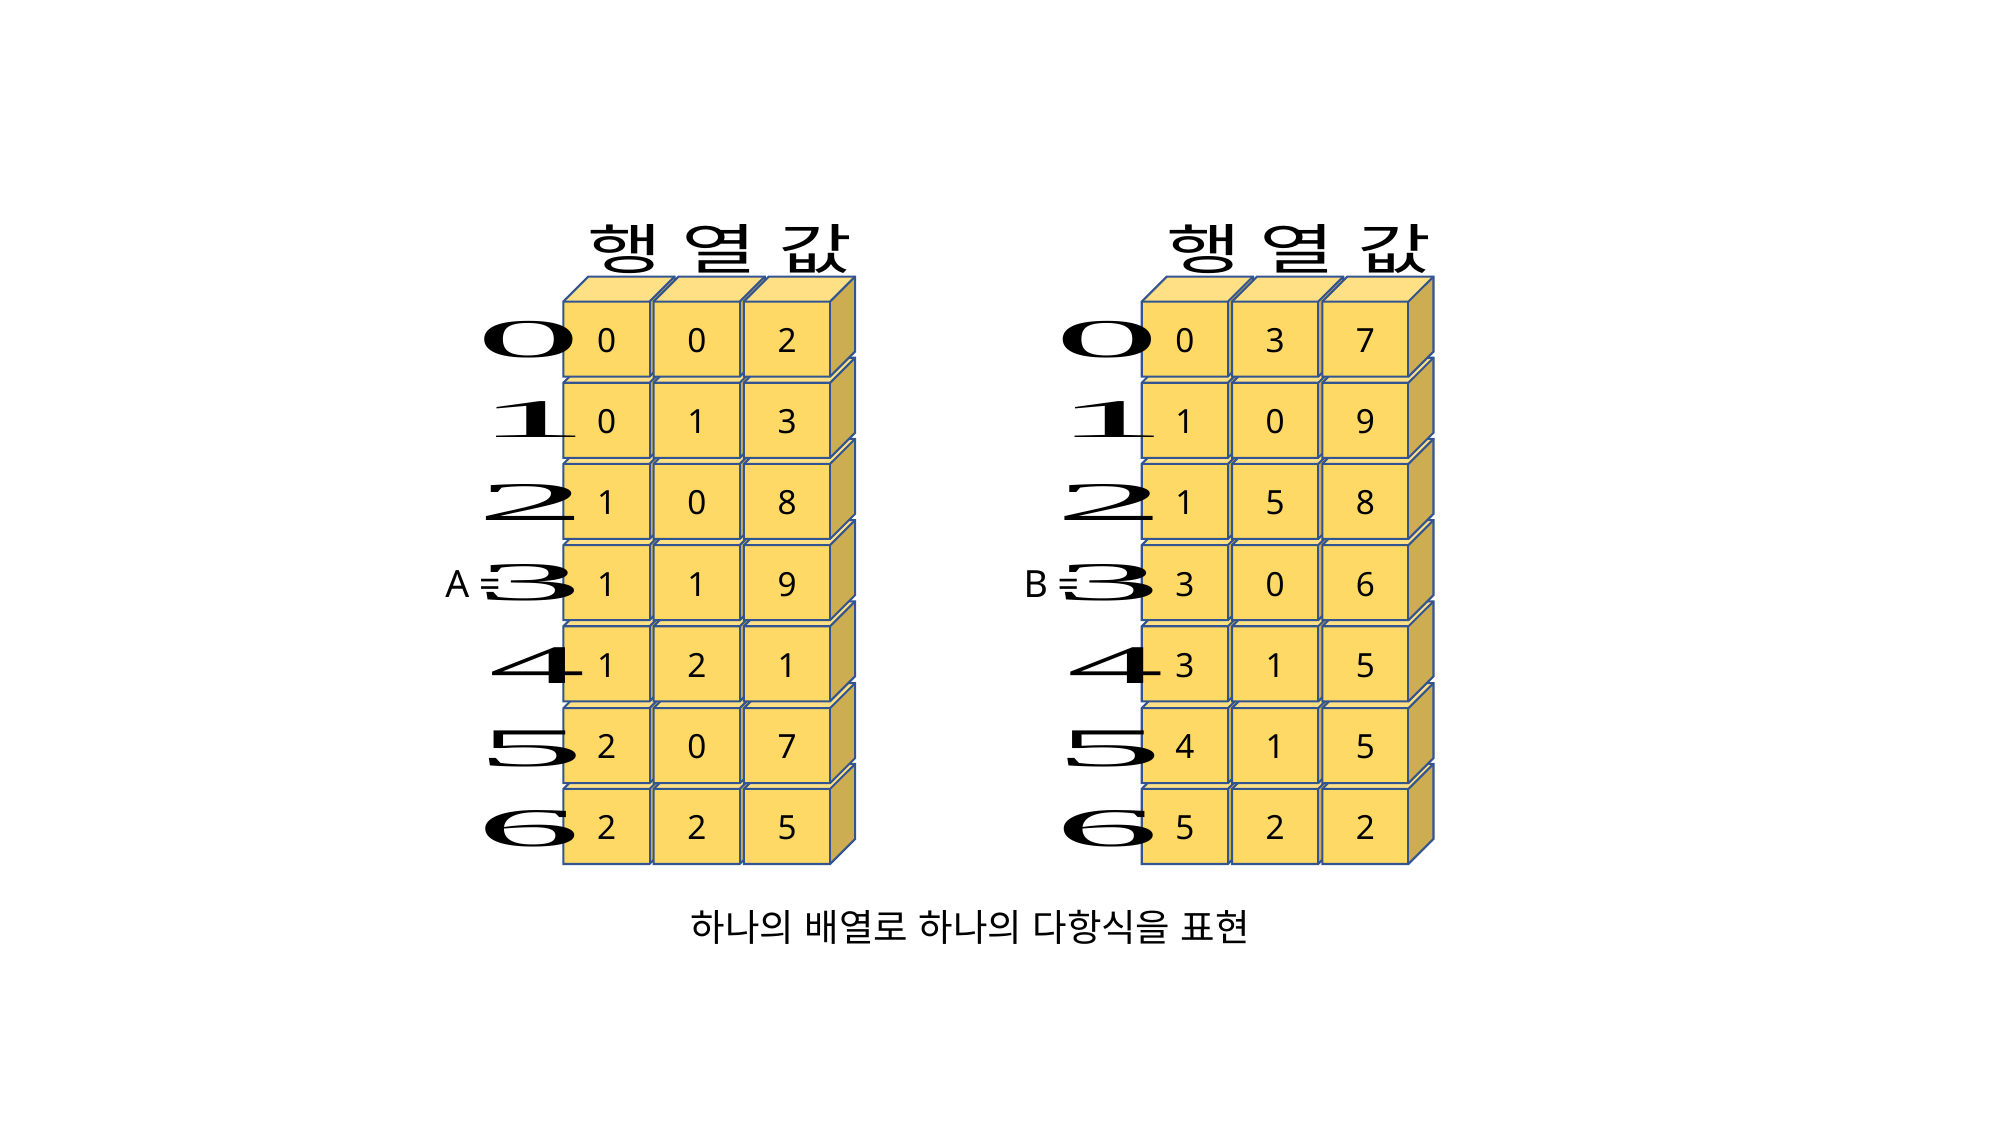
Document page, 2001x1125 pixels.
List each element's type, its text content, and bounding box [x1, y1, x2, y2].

text_box 5 [1321, 682, 1435, 785]
text_box 8 [742, 437, 857, 540]
text_box 0 [1140, 275, 1255, 378]
text_box 2 [652, 622, 745, 703]
text_box 9 [742, 519, 857, 622]
text_box 0 [1231, 540, 1324, 622]
text_box 7 [1321, 275, 1435, 378]
text_box 3 [742, 356, 857, 459]
text_box 2 [1321, 762, 1435, 866]
text_box 1 [1231, 703, 1324, 785]
text_box 1 [1231, 622, 1324, 703]
text_box 1 [1140, 459, 1234, 540]
text_box 하나의 배열로 하나의 다항식을 표현 [588, 896, 1353, 957]
text_box 0 [1231, 378, 1324, 459]
text_box 2 [1231, 784, 1323, 866]
text_box 1 [652, 540, 746, 622]
text_box 2 [562, 703, 656, 785]
text_box 9 [1321, 356, 1435, 459]
text_box 7 [742, 682, 857, 785]
text_box 3 [1140, 621, 1233, 703]
text_box 0 [562, 378, 655, 459]
text_box 0 [562, 275, 676, 378]
text_box 5 [1321, 600, 1435, 703]
text_box 5 [742, 762, 857, 866]
text_box 0 [652, 275, 766, 378]
text_box 5 [1140, 784, 1233, 866]
text_box 1 [562, 622, 655, 703]
text_box 2 [562, 785, 655, 866]
text_box 6 [1321, 519, 1435, 622]
text_box 4 [1140, 703, 1234, 785]
text_box 0 [652, 703, 746, 785]
text_box A = [395, 552, 551, 613]
text_box 1 [562, 459, 656, 540]
text_box 1 [1140, 378, 1234, 459]
text_box 3 [1231, 275, 1345, 378]
text_box B = [973, 552, 1130, 613]
text_box 8 [1321, 437, 1435, 540]
text_box 2 [742, 275, 857, 378]
text_box 0 [652, 459, 746, 540]
text_box 1 [652, 378, 746, 459]
text_box 1 [562, 540, 656, 622]
text_box 2 [652, 785, 745, 866]
text_box 3 [1140, 540, 1234, 622]
text_box 1 [742, 600, 857, 703]
text_box 5 [1231, 459, 1324, 540]
